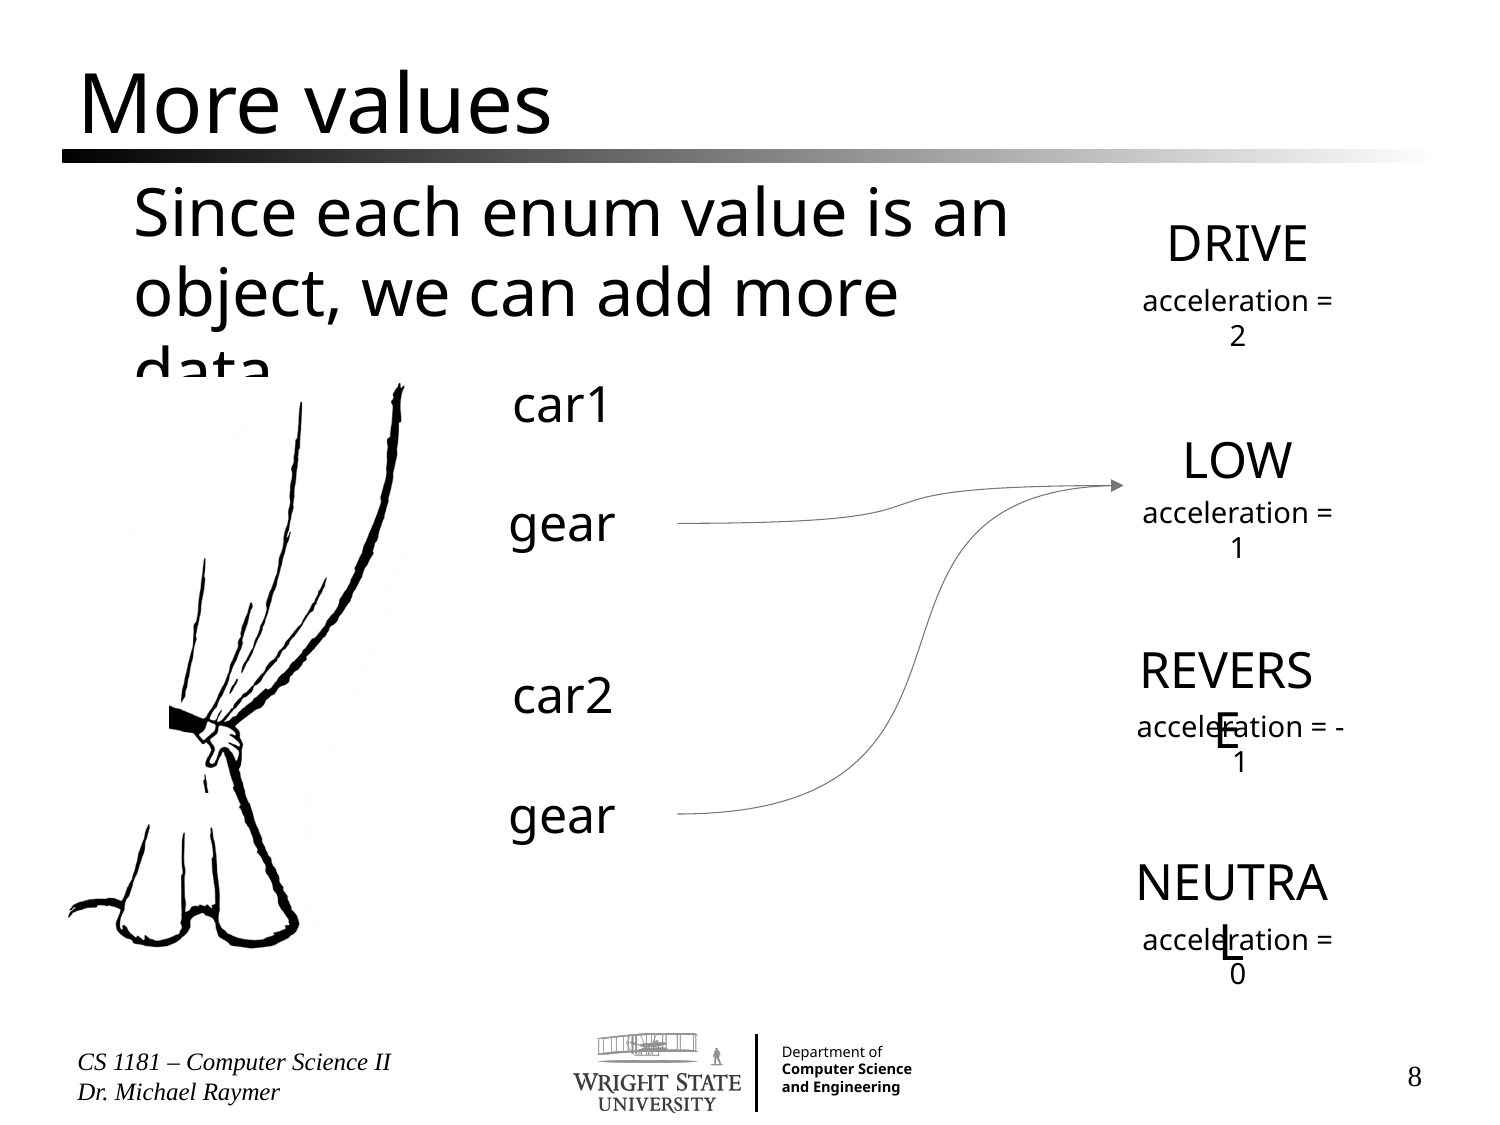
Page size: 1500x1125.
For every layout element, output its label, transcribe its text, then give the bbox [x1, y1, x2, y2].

list Since each enum value is an object, we can add more data [62, 162, 1063, 350]
text_box NEUTRAL [1117, 843, 1347, 979]
picture [60, 376, 411, 958]
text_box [677, 485, 1124, 815]
slide_number 8 [1125, 1037, 1438, 1113]
text_box acceleration = 0 [1123, 913, 1353, 999]
text_box REVERSE [1124, 631, 1342, 701]
text_box gear [448, 483, 678, 559]
footer CS 1181 – Computer Science II Dr. Michael Raymer [62, 1037, 438, 1113]
text_box car2 [448, 655, 677, 731]
text_box gear [448, 776, 678, 852]
text_box acceleration = -1 [1124, 701, 1360, 787]
text_box acceleration = 2 [1123, 274, 1353, 360]
text_box DRIVE [1123, 204, 1353, 274]
text_box acceleration = 1 [1124, 487, 1353, 573]
text_box LOW [1123, 421, 1353, 487]
picture [573, 1033, 741, 1113]
text_box car1 [448, 364, 678, 440]
title More values [62, 50, 1438, 150]
